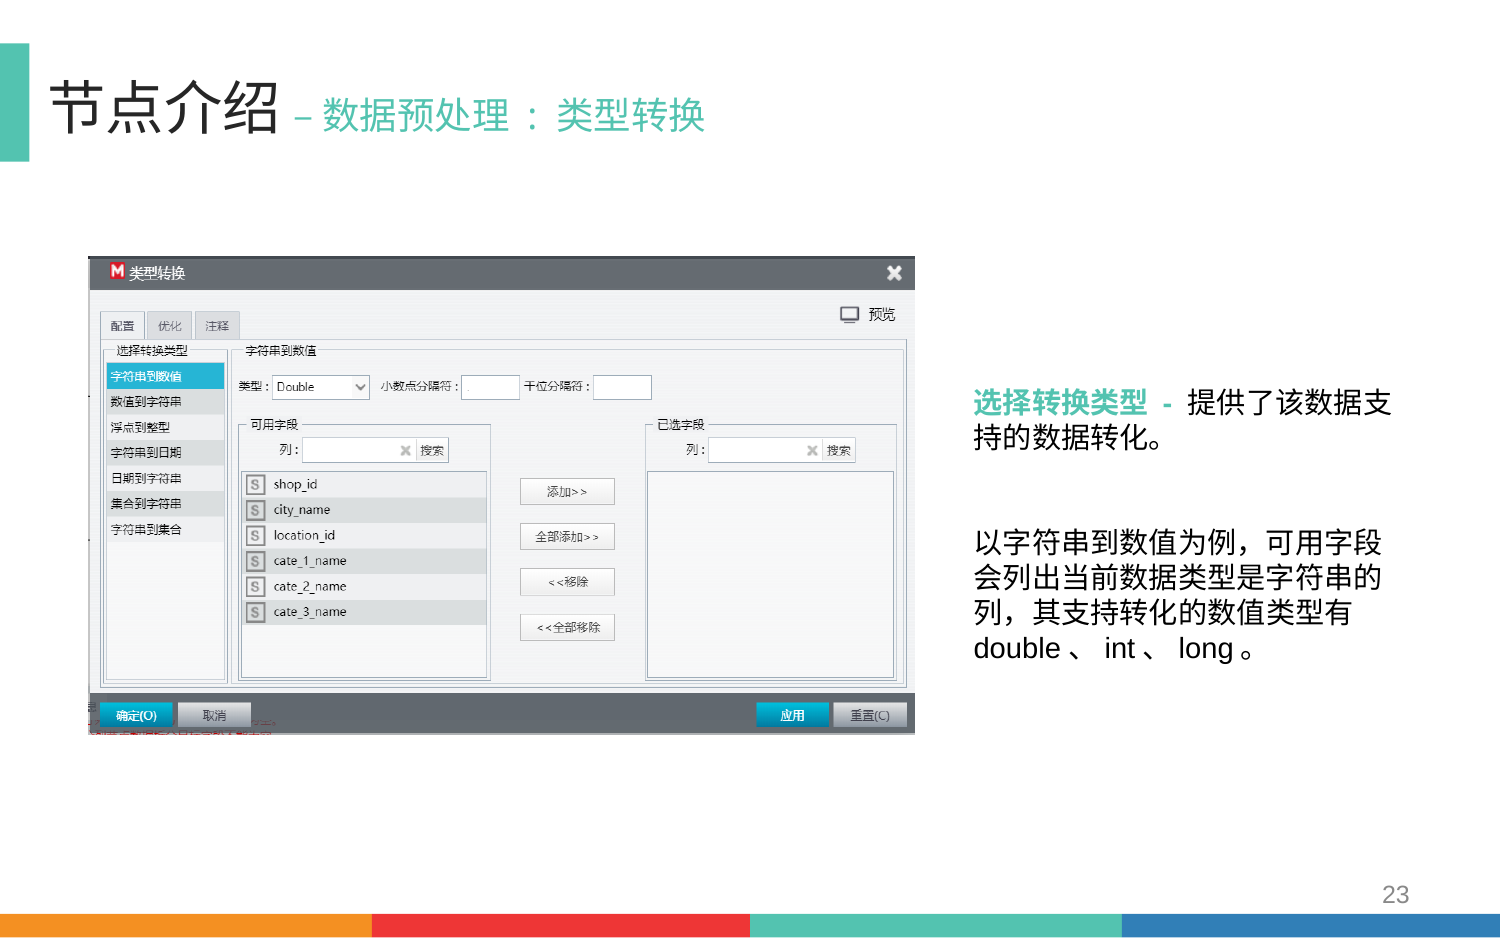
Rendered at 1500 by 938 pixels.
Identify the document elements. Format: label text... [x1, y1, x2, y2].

text_box 节点介绍 – 数据预处理 : 类型转换 [33, 64, 721, 149]
text_box [750, 913, 1121, 938]
text_box [0, 913, 371, 938]
text_box [1121, 913, 1500, 938]
picture [88, 255, 915, 736]
slide_number 23 [1074, 868, 1426, 913]
text_box [0, 43, 30, 162]
text_box 选择转换类型 - 提供了该数据支持的数据转化。 以字符串到数值为例，可用字段会列出当前数据类型是字符串的列，其支持转化的数值类型有double、int、long。 [958, 377, 1423, 672]
text_box [371, 913, 750, 938]
